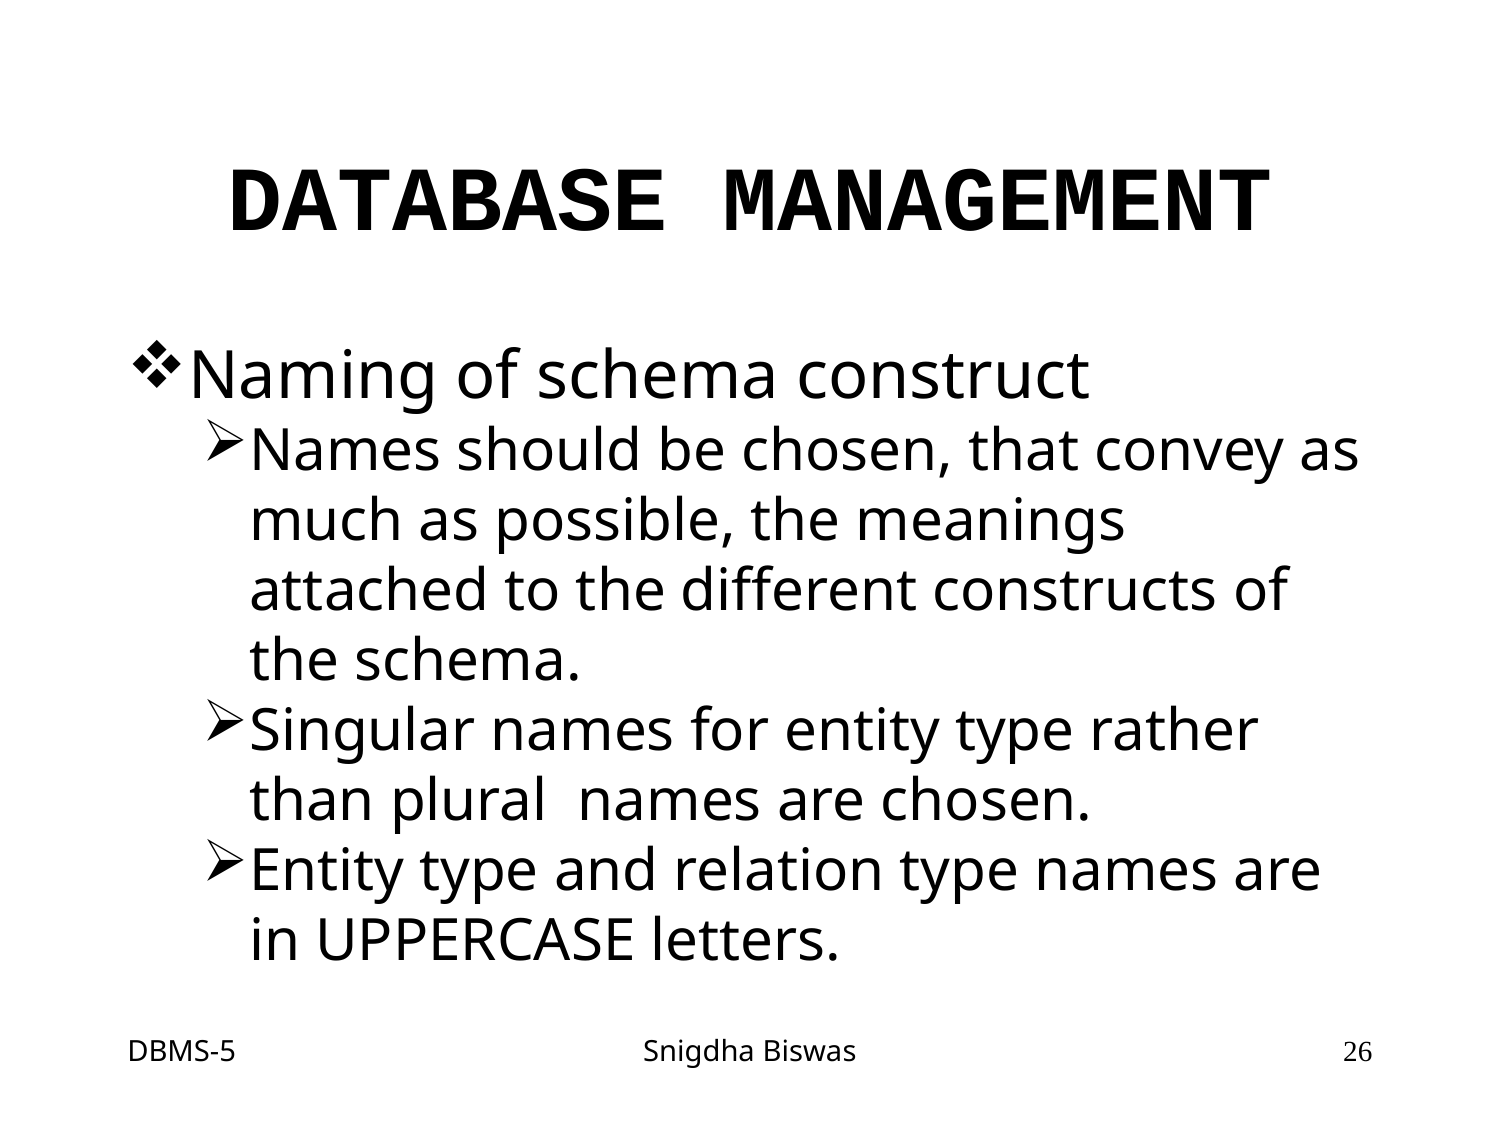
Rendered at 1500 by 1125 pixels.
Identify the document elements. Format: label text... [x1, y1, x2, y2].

text_box DBMS-5 [112, 1025, 425, 1100]
text_box Snigdha Biswas [512, 1025, 988, 1100]
text_box Naming of schema construct Names should be chosen, that convey as much as possible, the meanings attached to the different constructs of the schema. Singular names for entity type rather than plural names are chosen. Entity type and relation type names are in UPPERCASE letters. [112, 324, 1388, 1000]
text_box <number> [1074, 1025, 1388, 1100]
text_box DATABASE MANAGEMENT [112, 99, 1388, 288]
